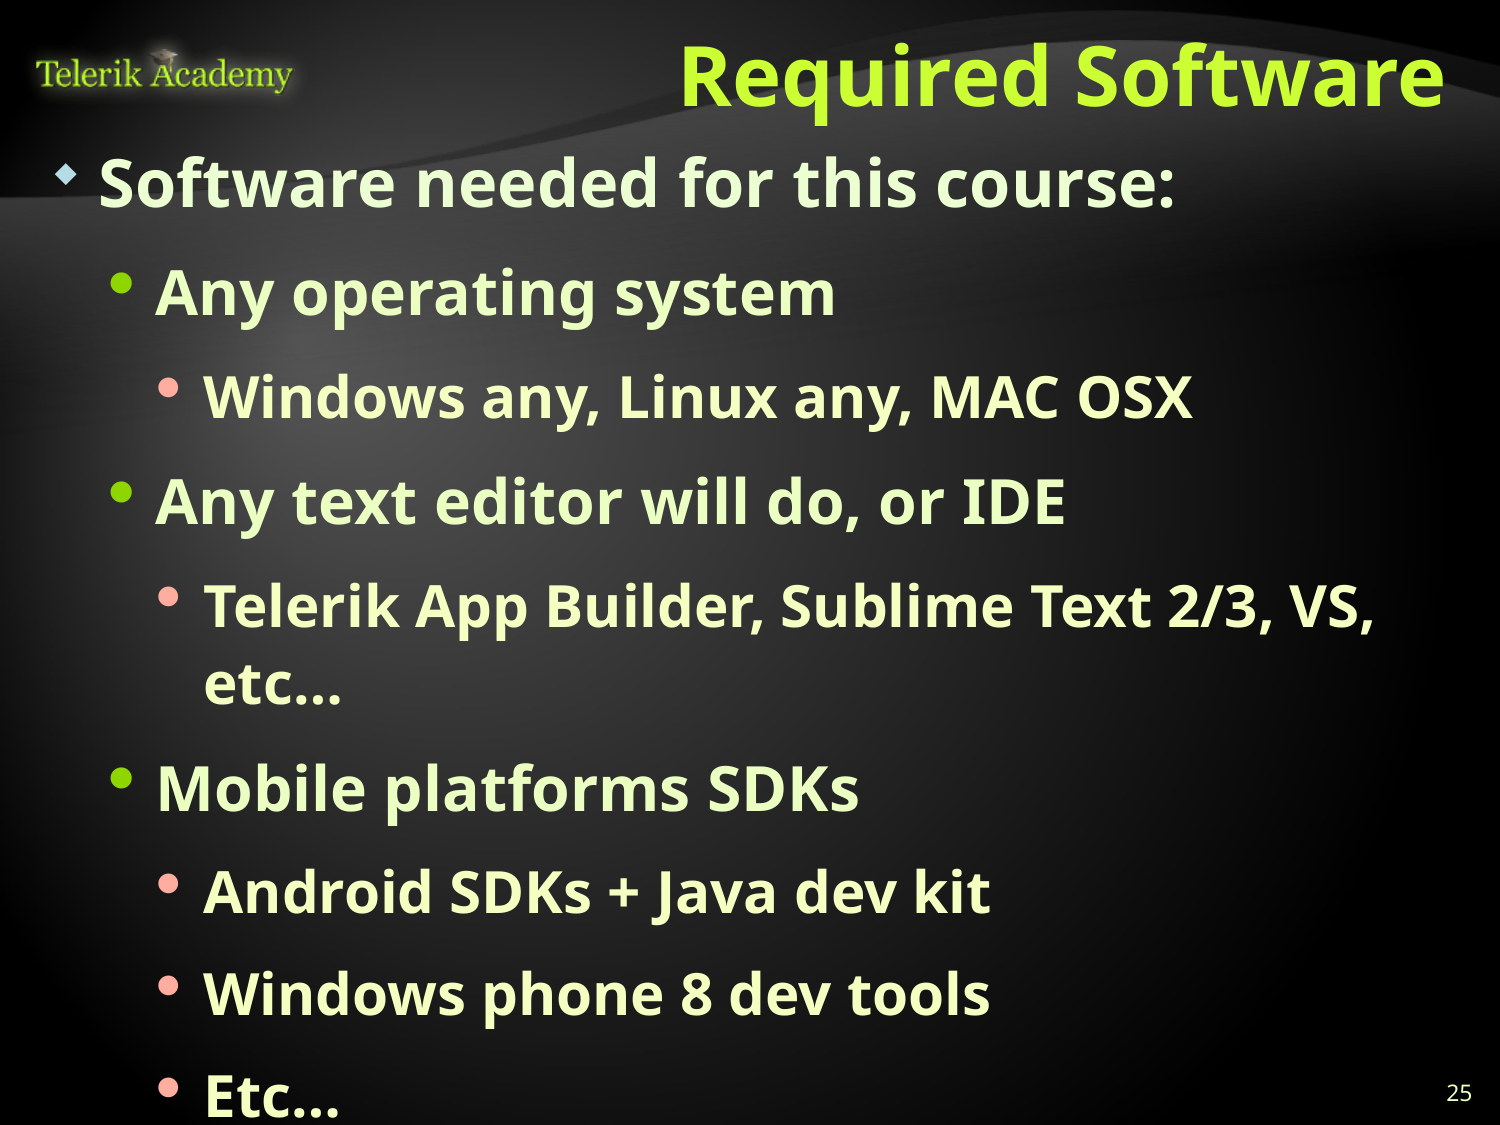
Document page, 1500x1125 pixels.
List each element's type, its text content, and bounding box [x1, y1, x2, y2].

list Software needed for this course: Any operating system Windows any, Linux any, MAC OSX Any text editor will do, or IDE Telerik App Builder, Sublime Text 2/3, VS, etc… Mobile platforms SDKs Android SDKs + Java dev kit Windows phone 8 dev tools Etc… [37, 125, 1463, 1050]
slide_number 25 [1412, 1074, 1488, 1113]
picture [0, 0, 1500, 1125]
title Required Software [300, 12, 1463, 125]
